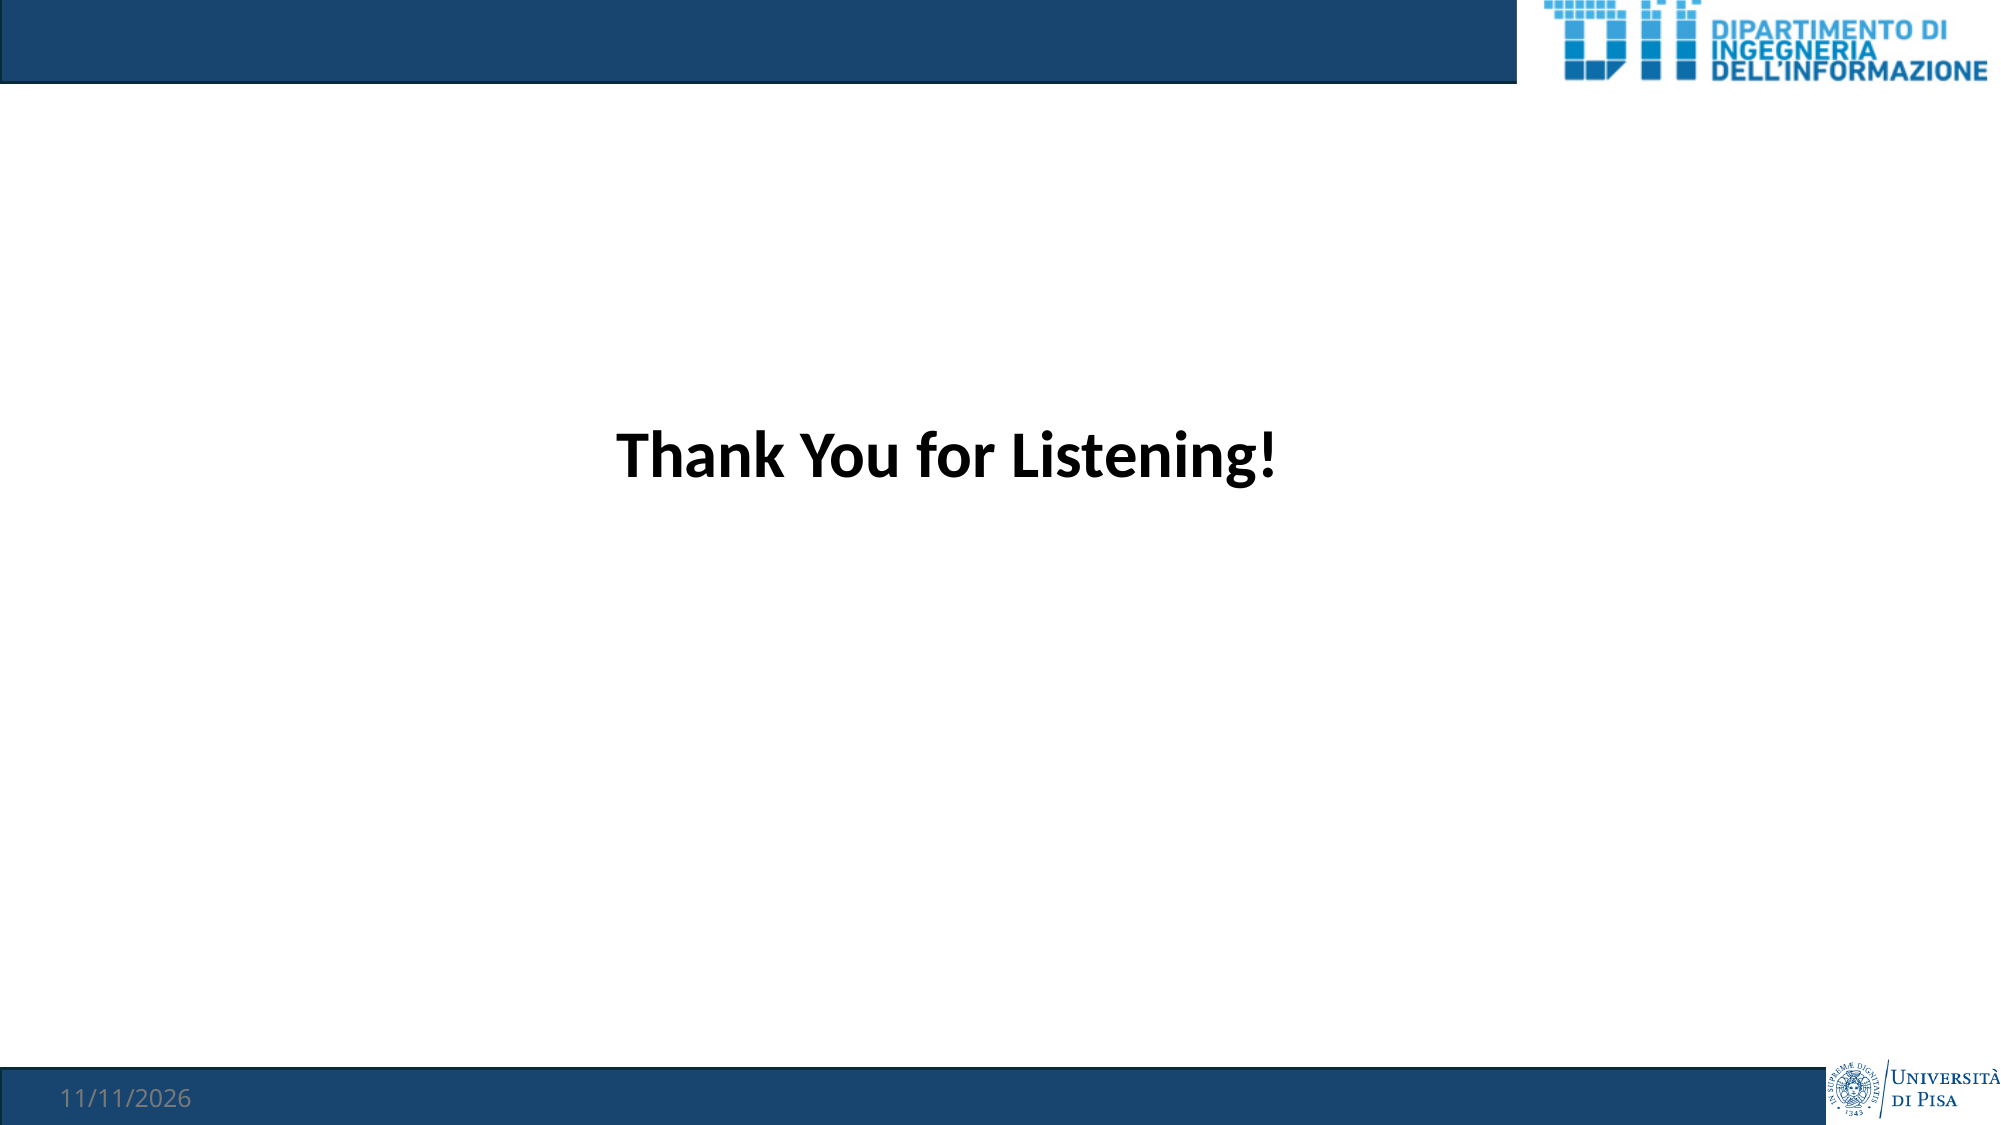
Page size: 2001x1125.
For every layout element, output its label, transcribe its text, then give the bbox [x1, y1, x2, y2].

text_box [0, 0, 1999, 105]
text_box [0, 1045, 2000, 1125]
text_box Thank You for Listening! [601, 403, 1499, 499]
